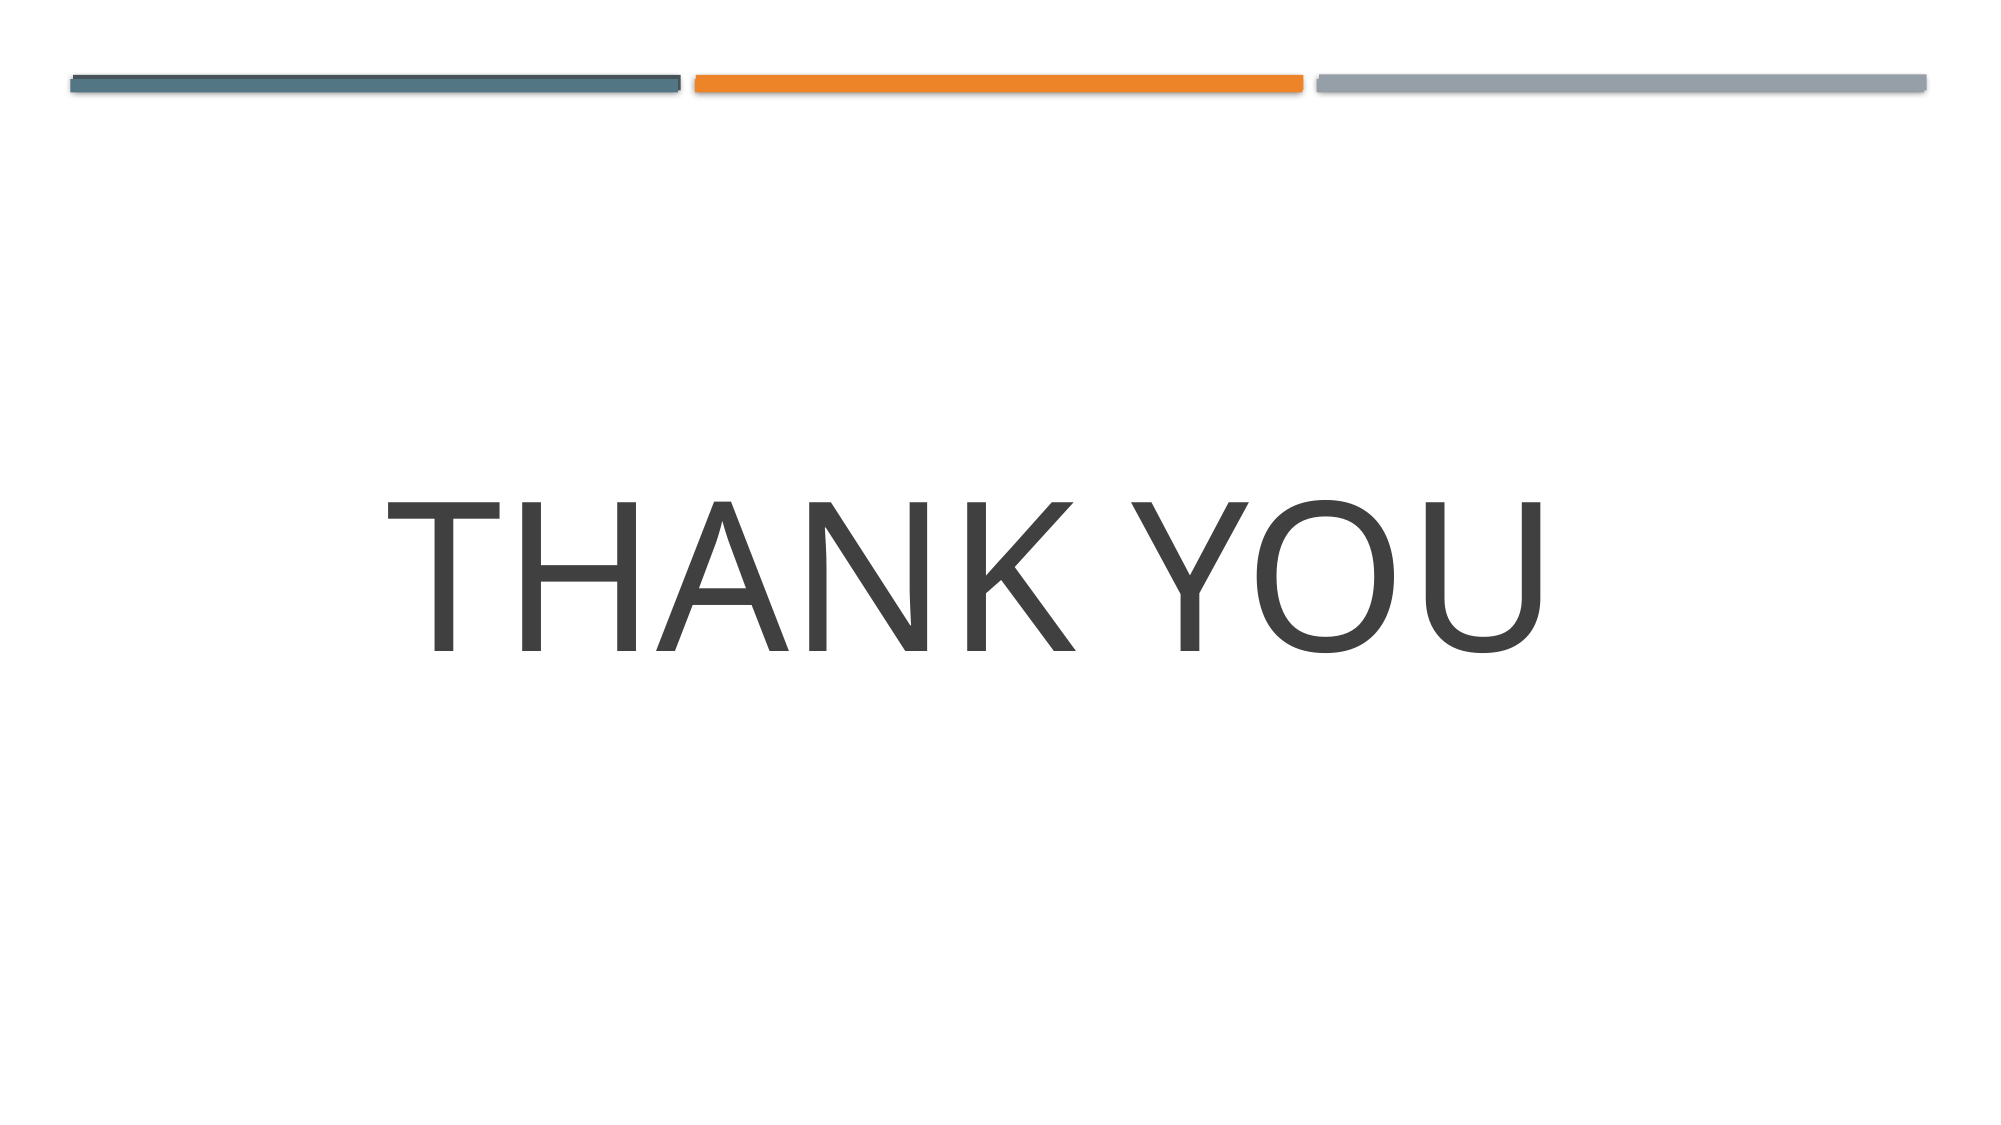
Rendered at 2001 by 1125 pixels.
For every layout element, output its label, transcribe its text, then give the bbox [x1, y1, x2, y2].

title Thank you [371, 448, 1654, 701]
